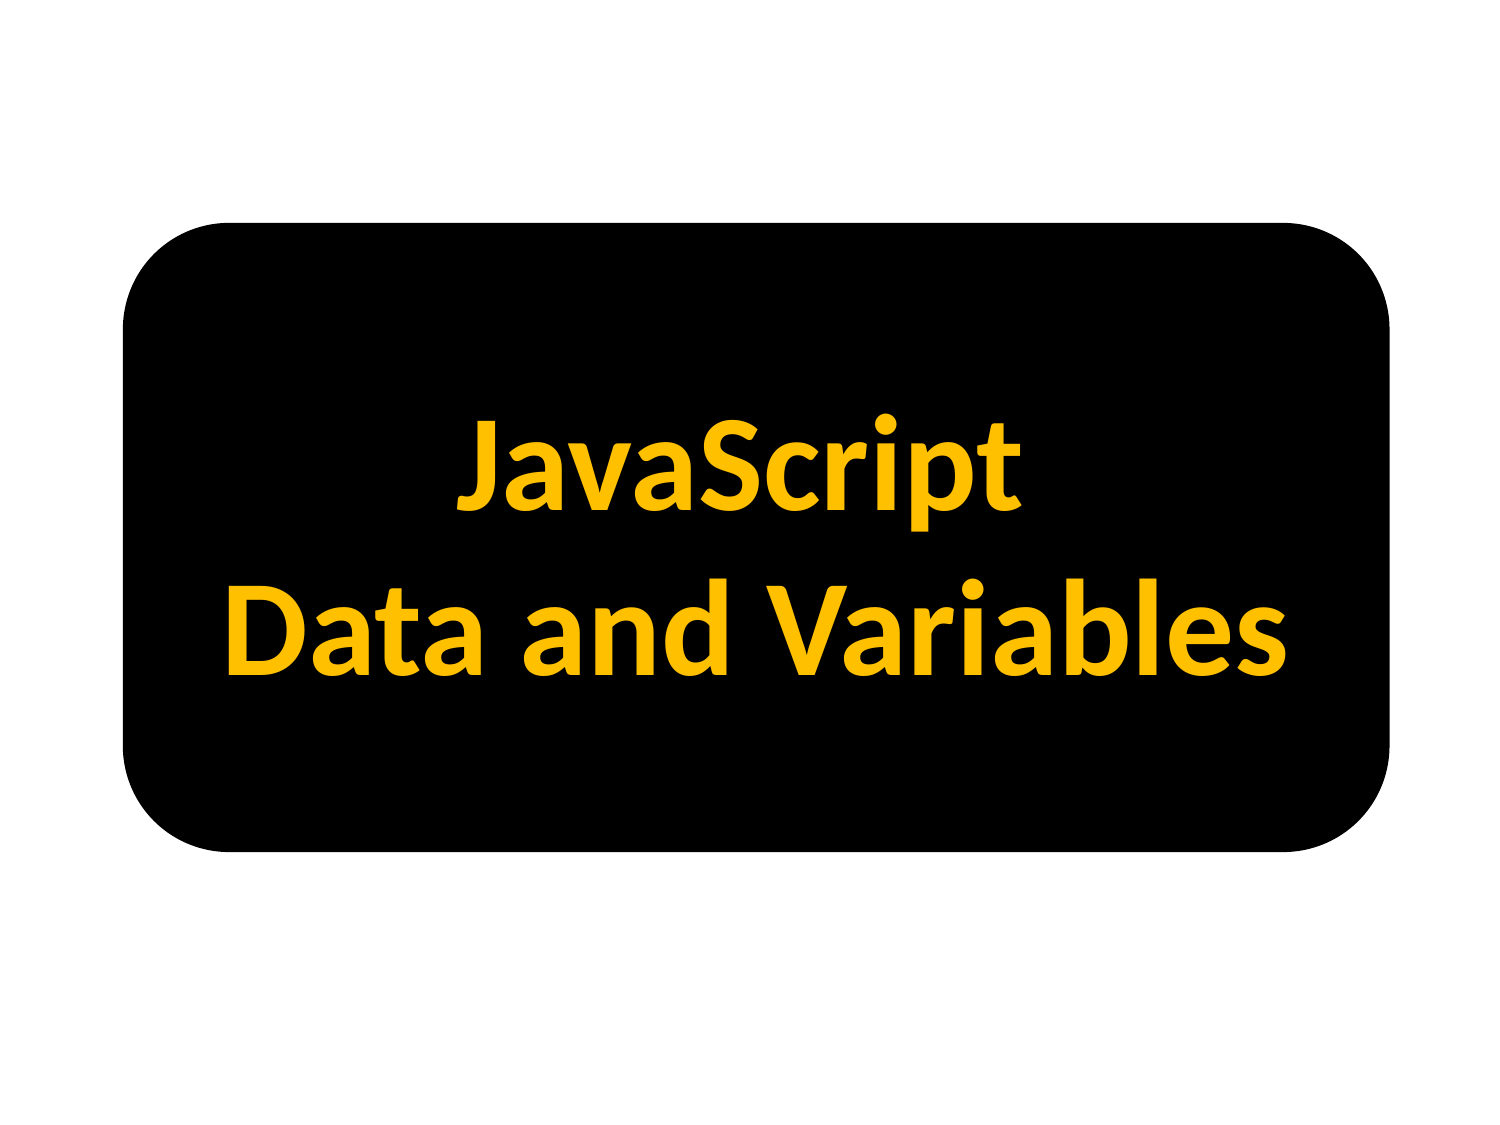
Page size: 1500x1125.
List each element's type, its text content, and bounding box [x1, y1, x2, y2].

text_box JavaScript Data and Variables [122, 222, 1390, 853]
